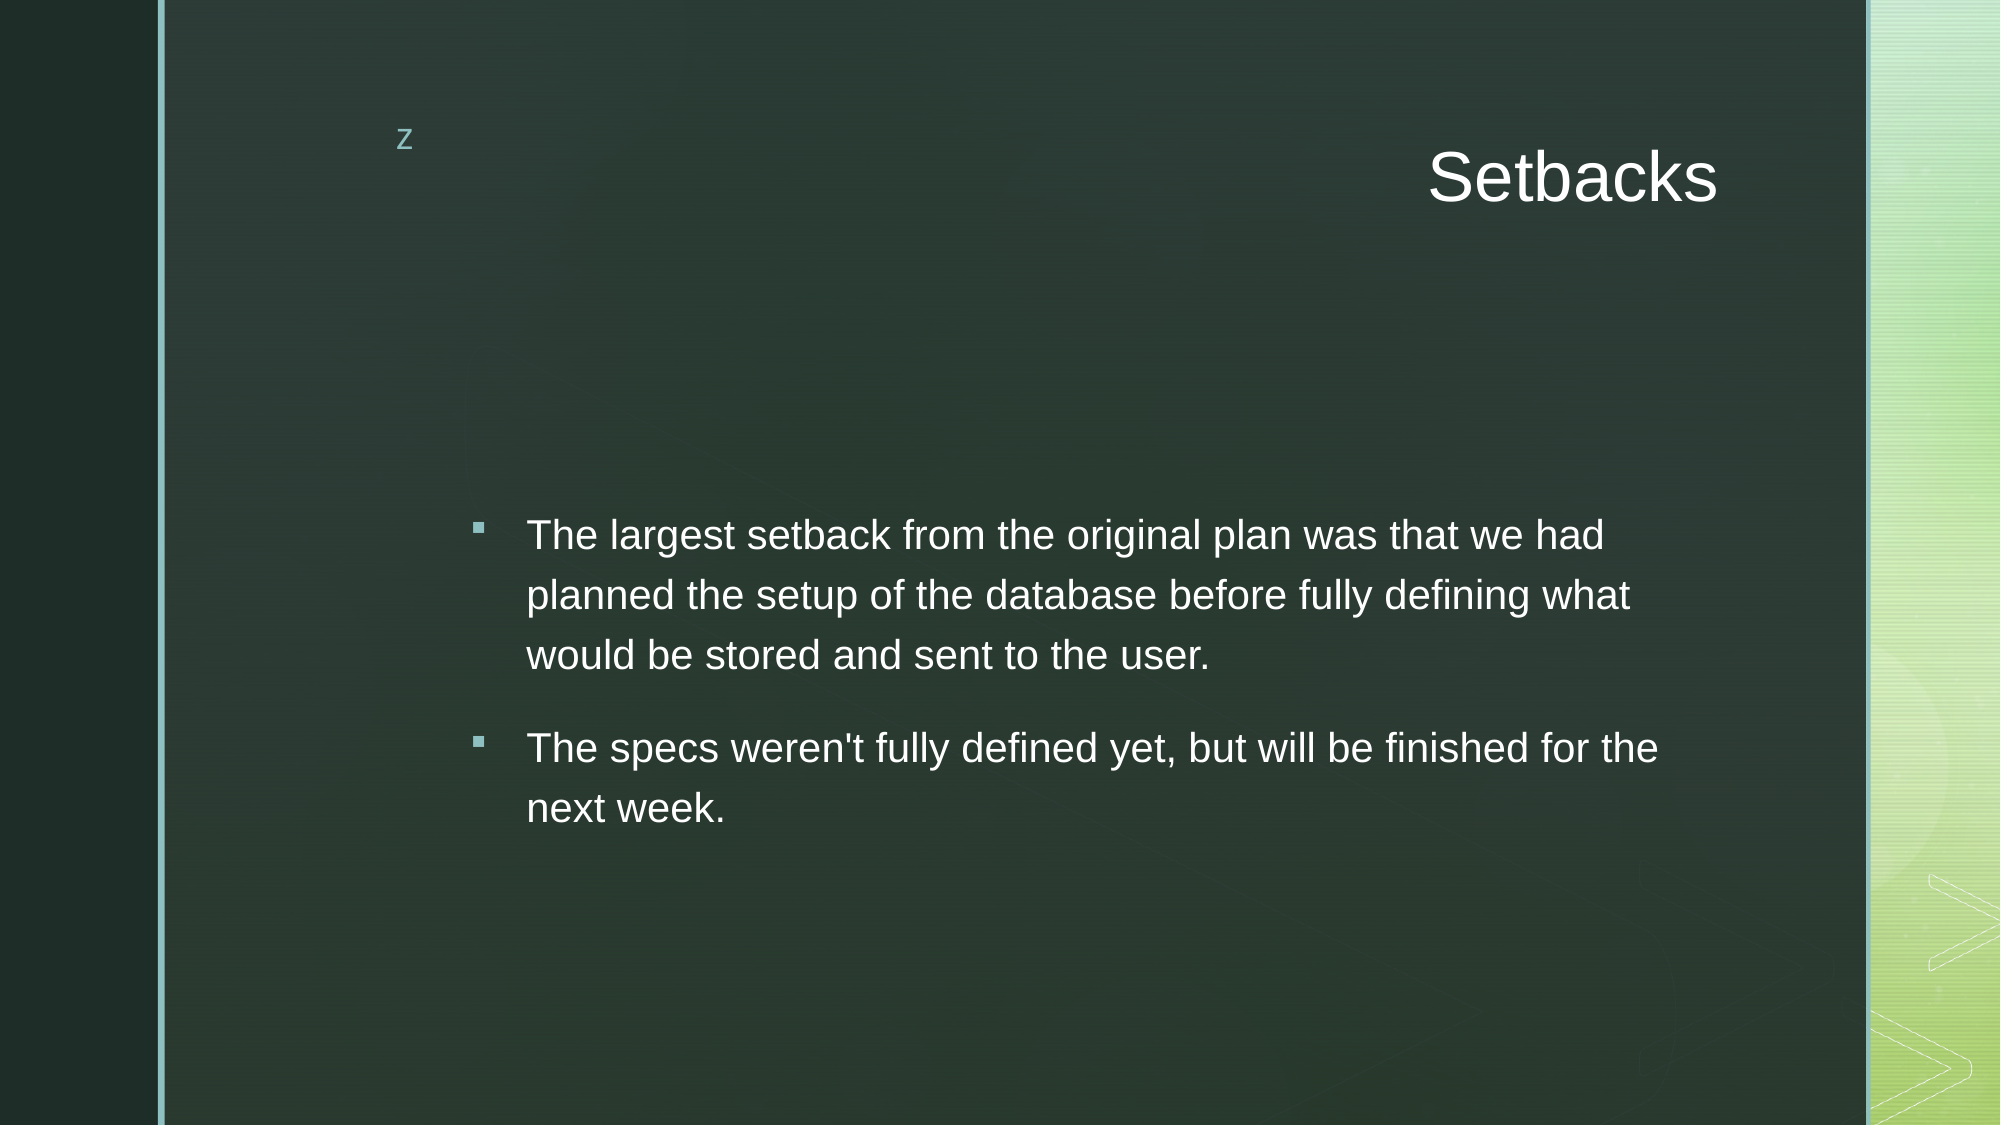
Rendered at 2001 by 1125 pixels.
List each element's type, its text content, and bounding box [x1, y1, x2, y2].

picture [1871, 0, 2001, 1125]
list The largest setback from the original plan was that we had planned the setup of the database before fully defining what would be stored and sent to the user. The specs weren't fully defined yet, but will be finished for the next week. [454, 336, 1734, 993]
title Setbacks [428, 132, 1734, 310]
